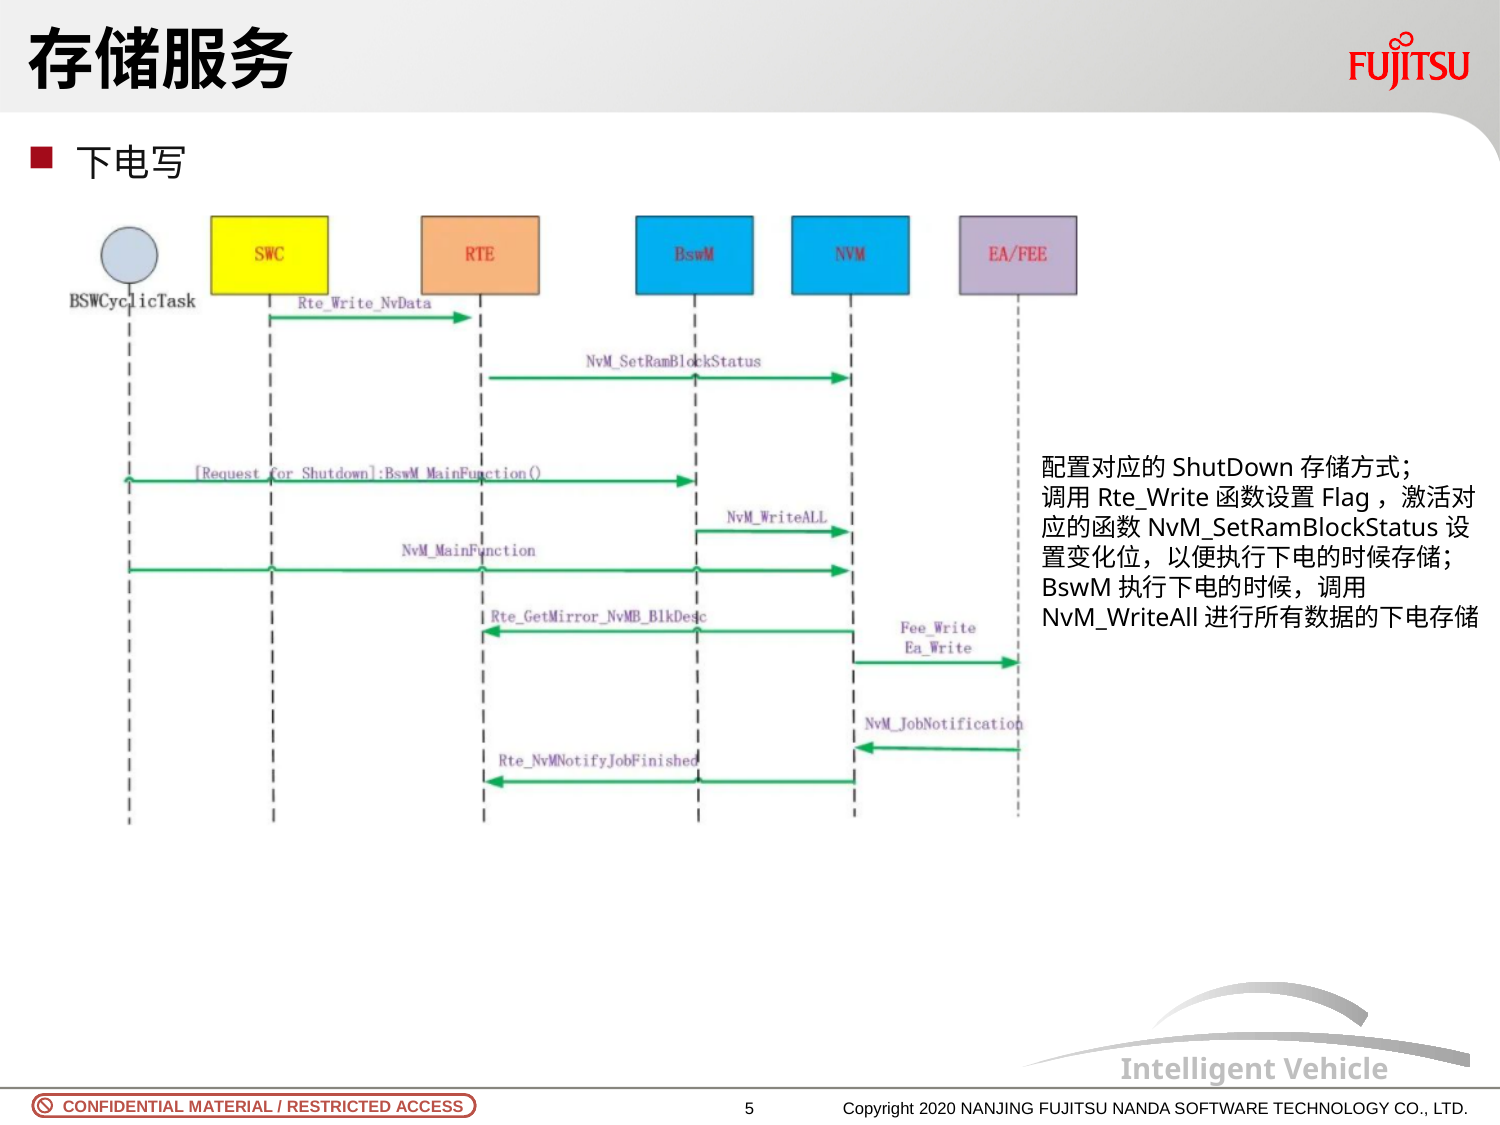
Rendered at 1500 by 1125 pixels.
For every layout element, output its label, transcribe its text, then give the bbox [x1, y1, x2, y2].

picture [0, 0, 1500, 176]
title 存储服务 [27, 0, 1317, 114]
slide_number 4 [705, 1091, 794, 1125]
text_box 配置对应的ShutDown存储方式； 调用Rte_Write函数设置Flag，激活对应的函数NvM_SetRamBlockStatus设置变化位，以便执行下电的时候存储； BswM执行下电的时候，调用NvM_WriteAll进行所有数据的下电存储 [1093, 444, 1495, 639]
picture [52, 208, 1093, 851]
footer Copyright 2020 NANJING FUJITSU NANDA SOFTWARE TECHNOLOGY CO., LTD. [809, 1091, 1470, 1125]
list 下电写 [27, 142, 1469, 1061]
